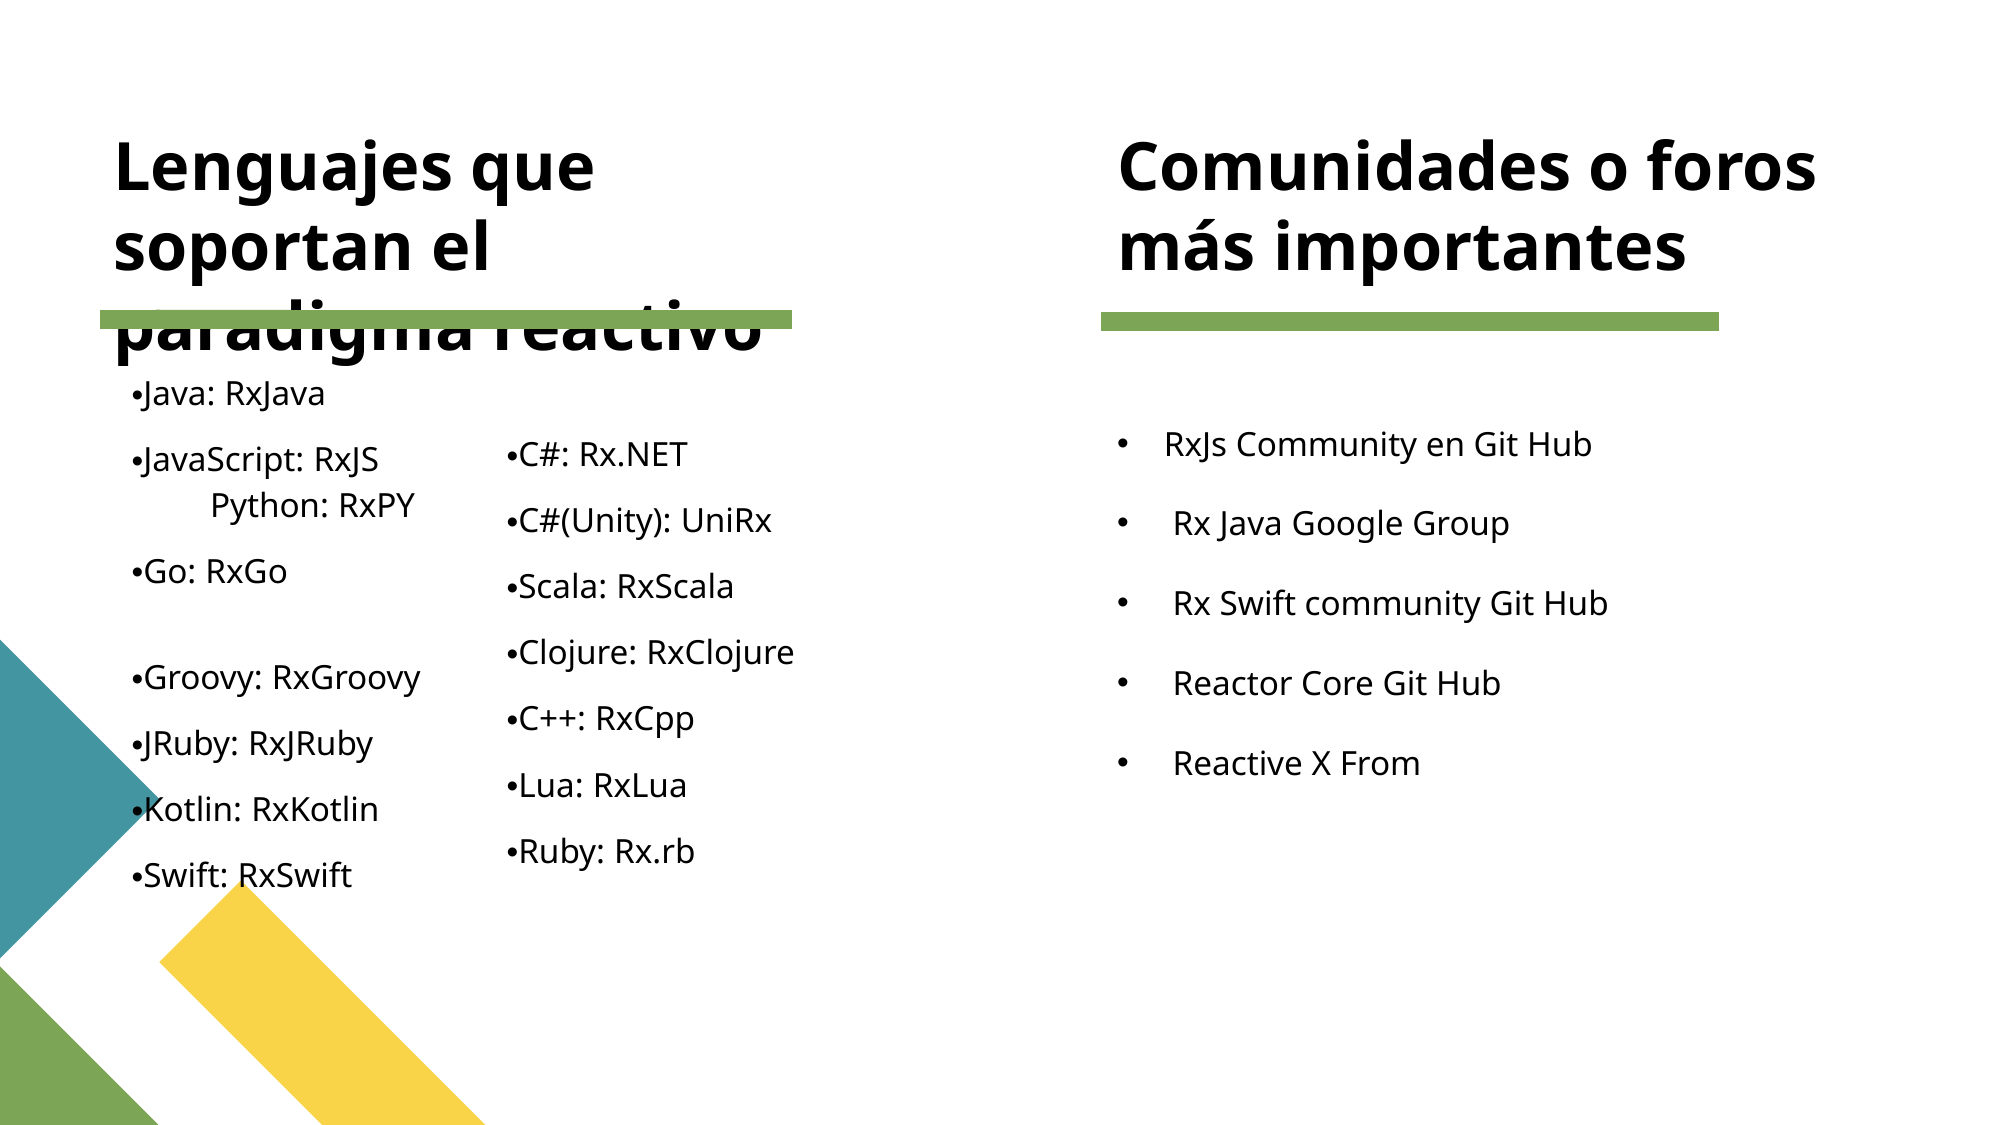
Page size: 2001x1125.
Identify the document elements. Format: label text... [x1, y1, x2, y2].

list Java: RxJava JavaScript: RxJS Python: RxPY Go: RxGo Groovy: RxGroovy JRuby: RxJRuby Kotlin: RxKotlin Swift: RxSwift C#: Rx.NET C#(Unity): UniRx Scala: RxScala Clojure: RxClojure C++: RxCpp Lua: RxLua Ruby: Rx.rb [131, 372, 882, 1093]
text_box RxJs Community en Git Hub Rx Java Google Group Rx Swift community Git Hub Reactor Core Git Hub Reactive X From [1102, 375, 1760, 790]
text_box Comunidades o foros más importantes [1102, 116, 1853, 291]
text_box [1102, 375, 1853, 835]
text_box Lenguajes que soportan el paradigma reactivo [98, 116, 849, 371]
text_box [1101, 312, 1719, 331]
text_box [100, 310, 792, 329]
